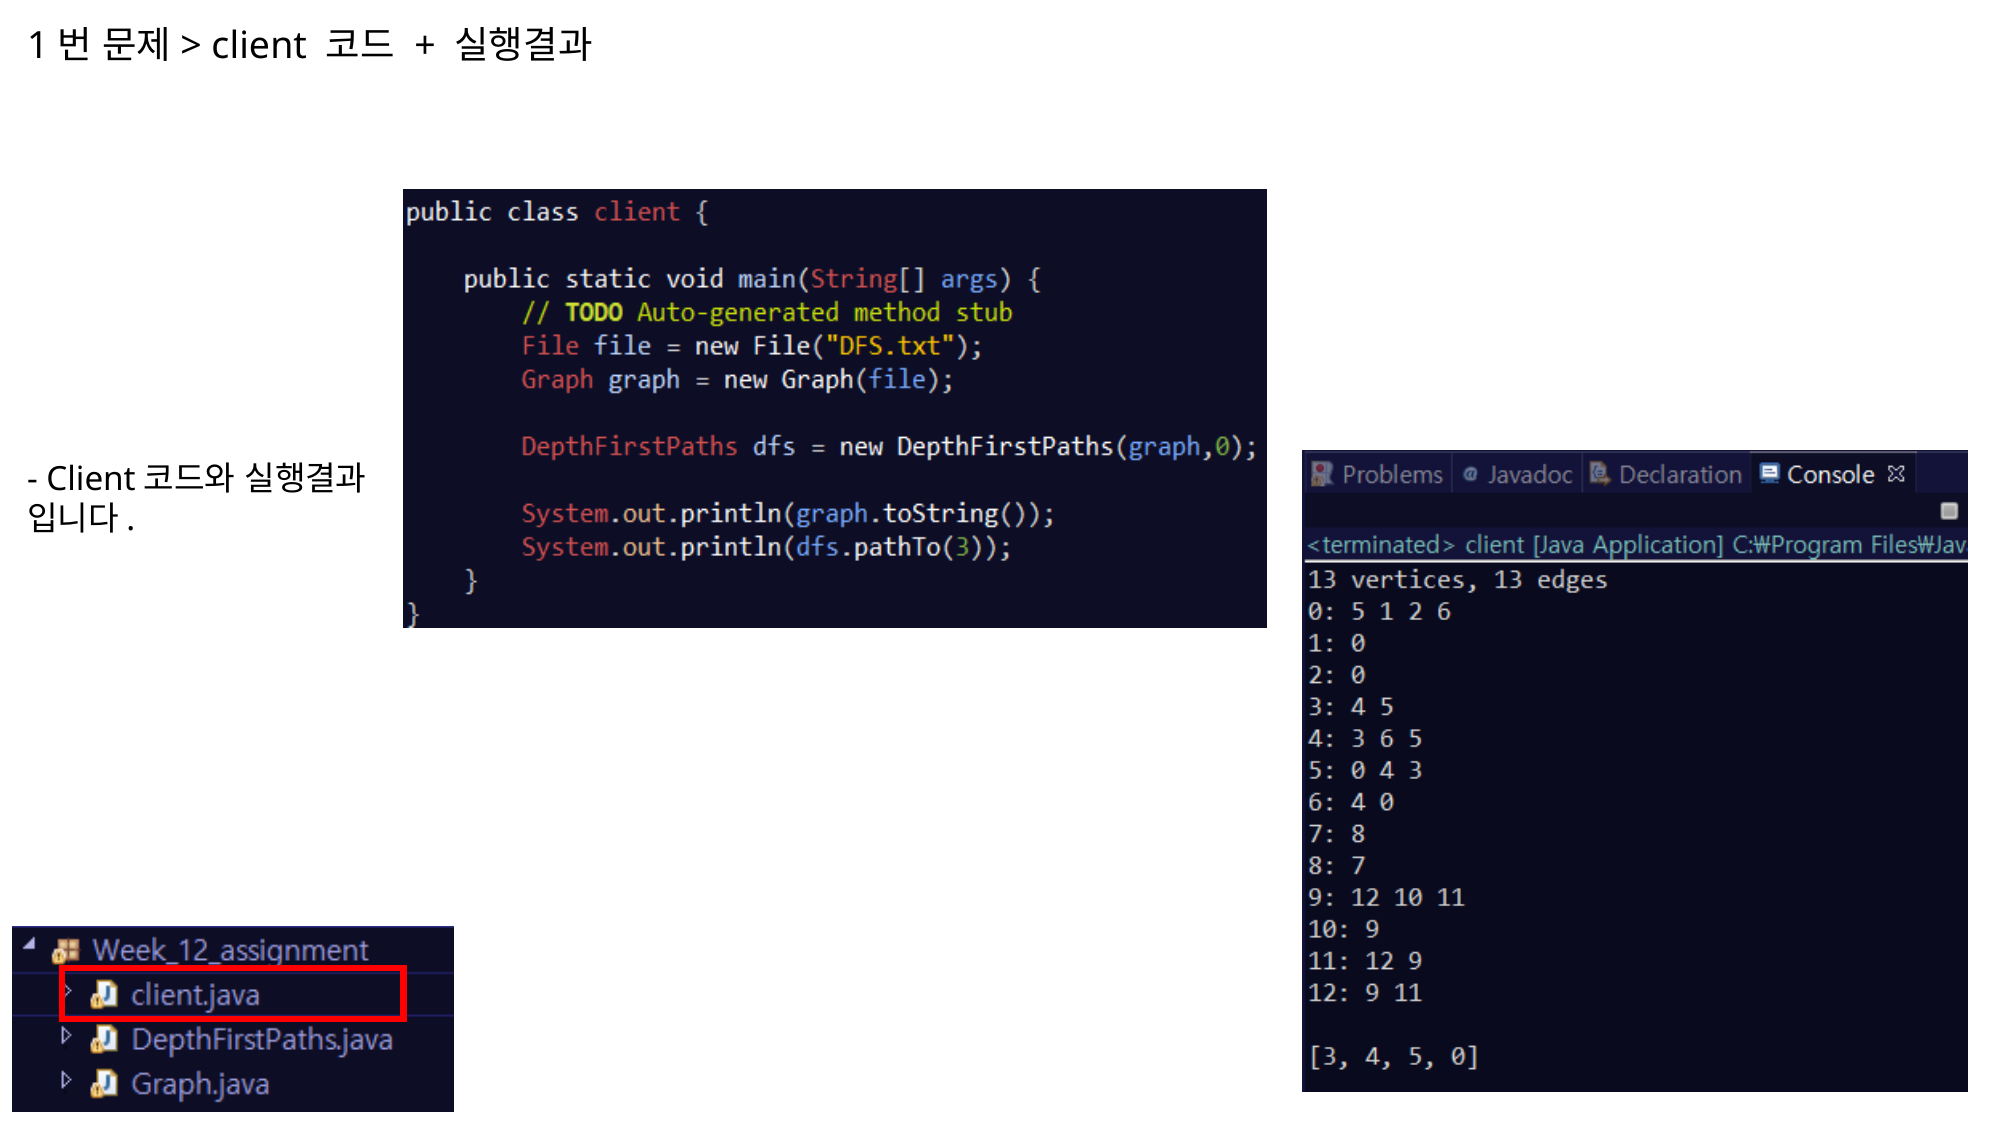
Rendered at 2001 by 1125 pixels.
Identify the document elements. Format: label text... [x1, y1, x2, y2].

text_box - Client코드와 실행결과 입니다. [12, 450, 403, 545]
text_box 1번 문제> client 코드 + 실행결과 [12, 13, 1031, 74]
picture [403, 189, 1267, 628]
picture [1302, 450, 1968, 1092]
picture [12, 926, 454, 1112]
